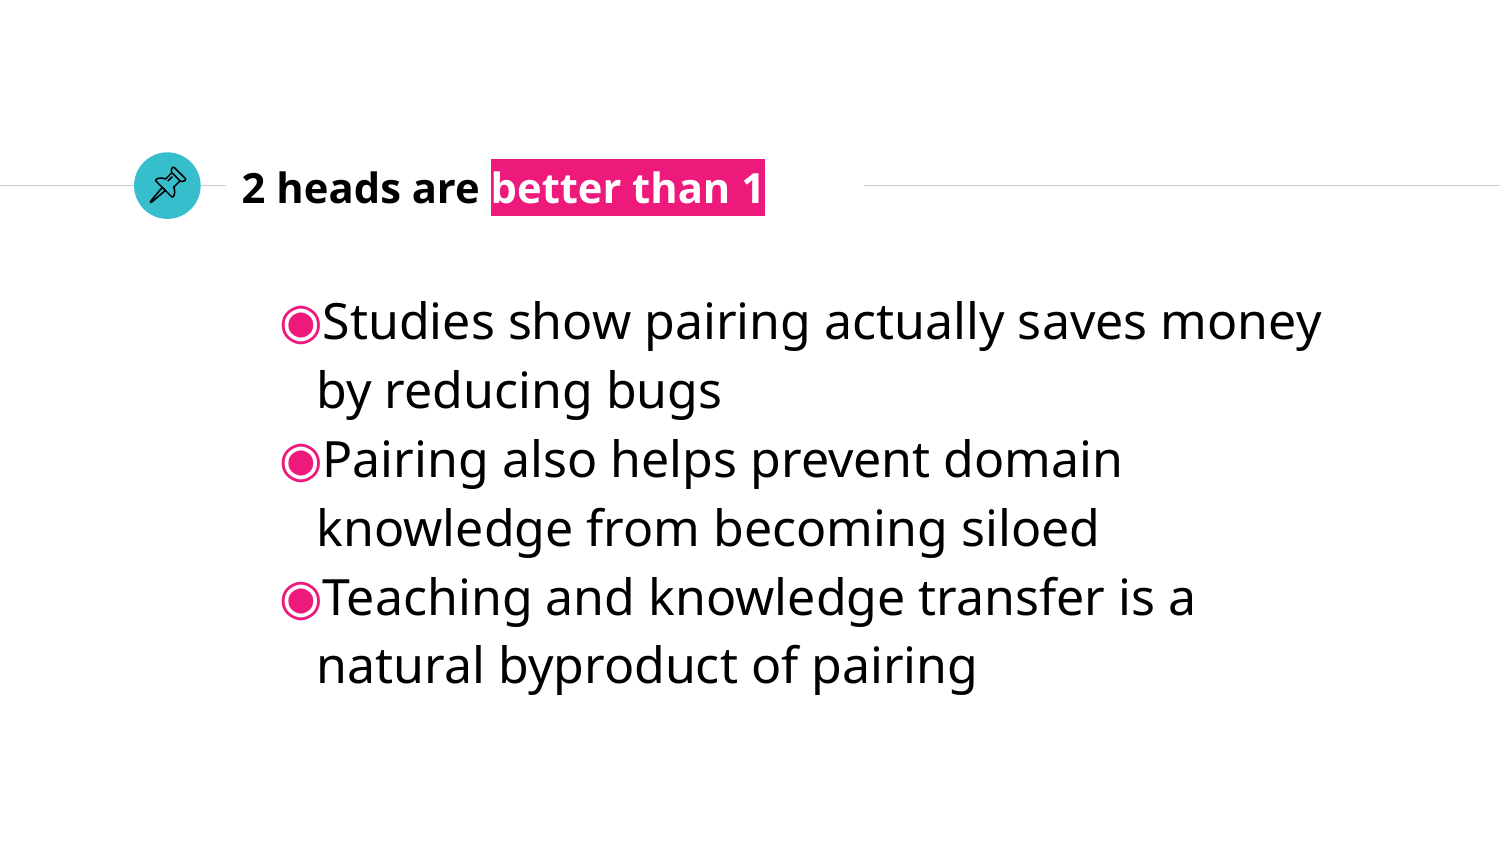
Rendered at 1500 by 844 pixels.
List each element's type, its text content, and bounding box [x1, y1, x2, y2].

list Studies show pairing actually saves money by reducing bugs Pairing also helps prevent domain knowledge from becoming siloed Teaching and knowledge transfer is a natural byproduct of pairing [226, 265, 1344, 776]
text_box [150, 166, 186, 203]
title 2 heads are better than 1 [226, 151, 863, 223]
